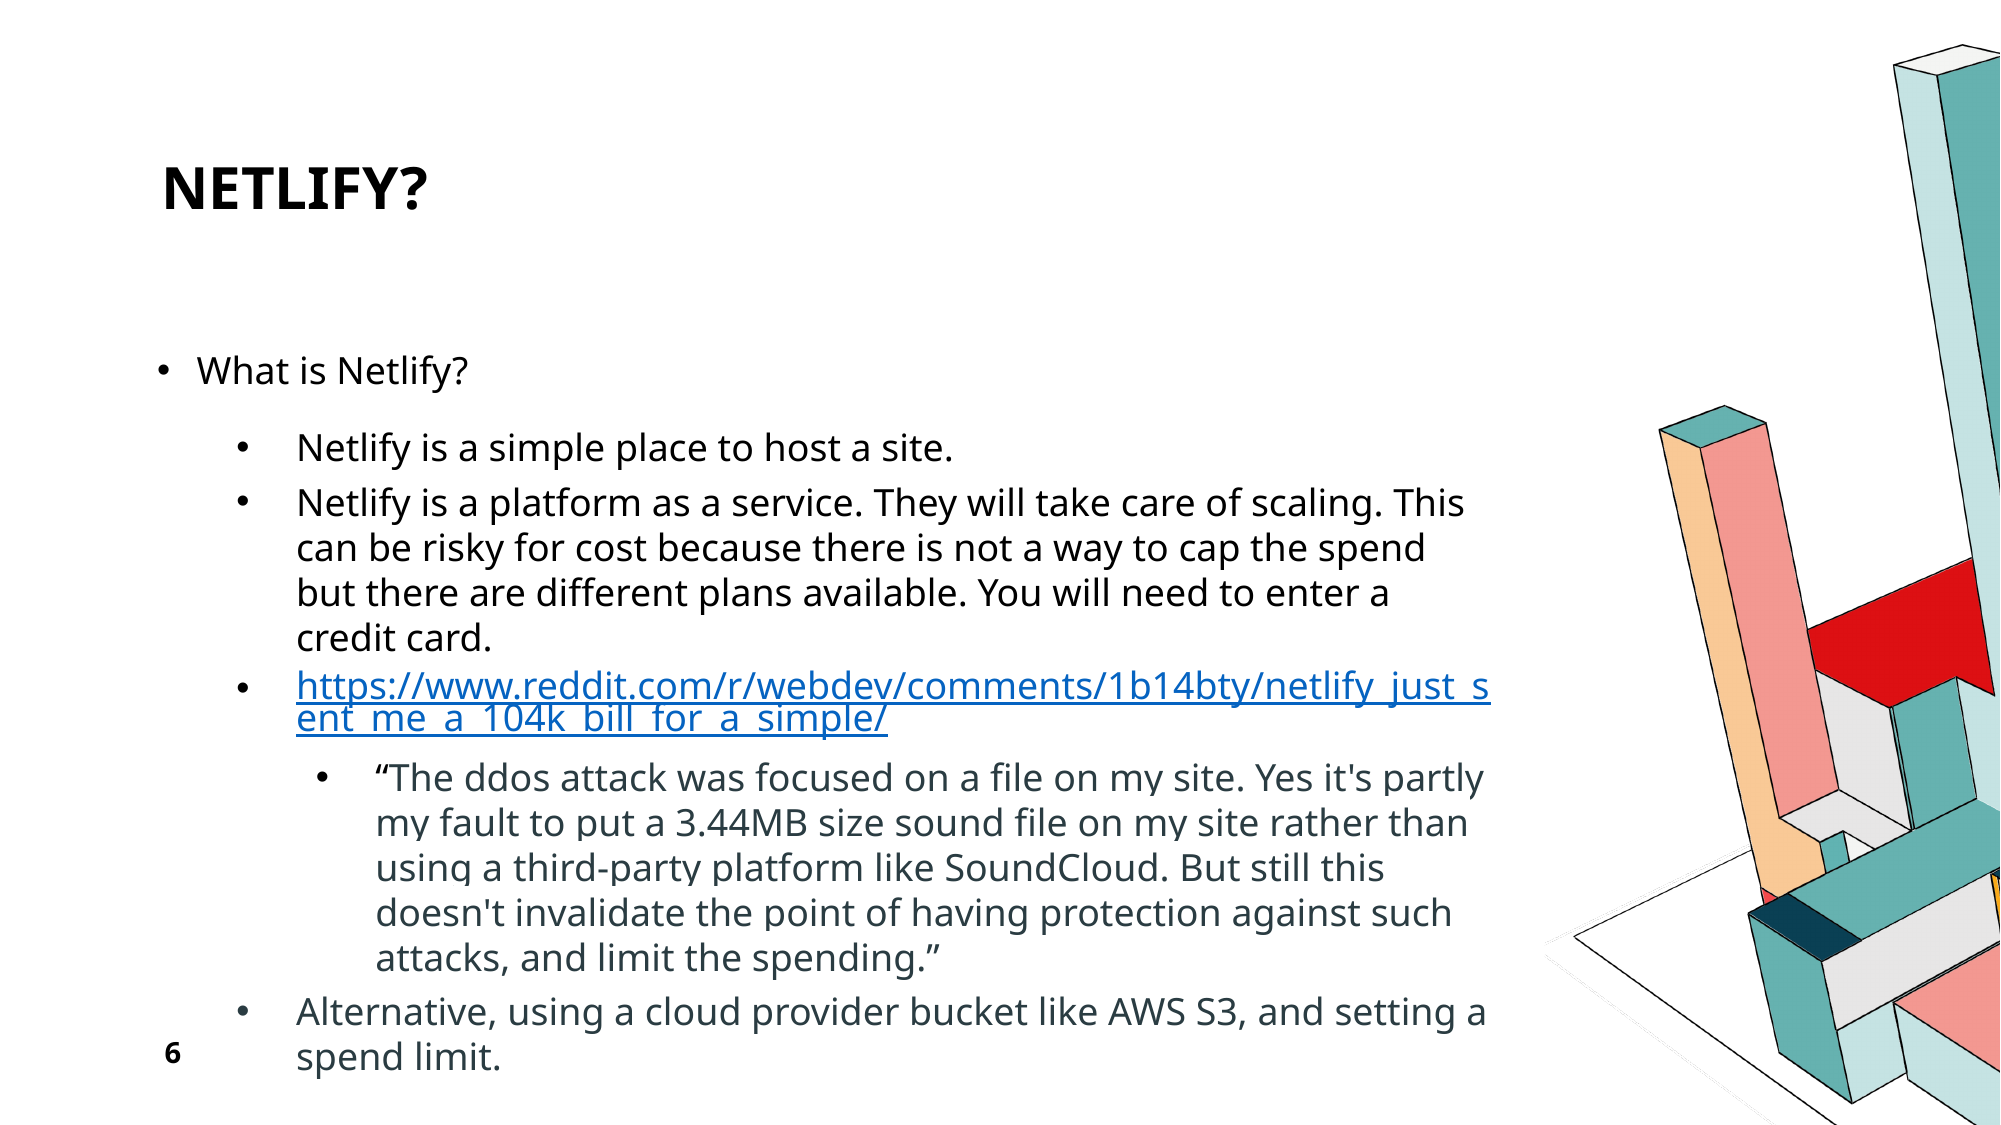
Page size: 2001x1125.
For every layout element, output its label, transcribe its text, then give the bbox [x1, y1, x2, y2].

slide_number 6 [149, 1024, 588, 1085]
list What is Netlify? Netlify is a simple place to host a site. Netlify is a platform as a service. They will take care of scaling. This can be risky for cost because there is not a way to cap the spend but there are different plans available. You will need to enter a credit card. https://www.reddit.com/r/webdev/comments/1b14bty/netlify_just_sent_me_a_104k_bill_for_a_simple/ “The ddos attack was focused on a file on my site. Yes it's partly my fault to put a 3.44MB size sound file on my site rather than using a third-party platform like SoundCloud. But still this doesn't invalidate the point of having protection against such attacks, and limit the spending.” Alternative, using a cloud provider bucket like AWS S3, and setting a spend limit. [142, 339, 1508, 1061]
picture [1544, 43, 2000, 1125]
title Netlify? [146, 11, 1508, 230]
